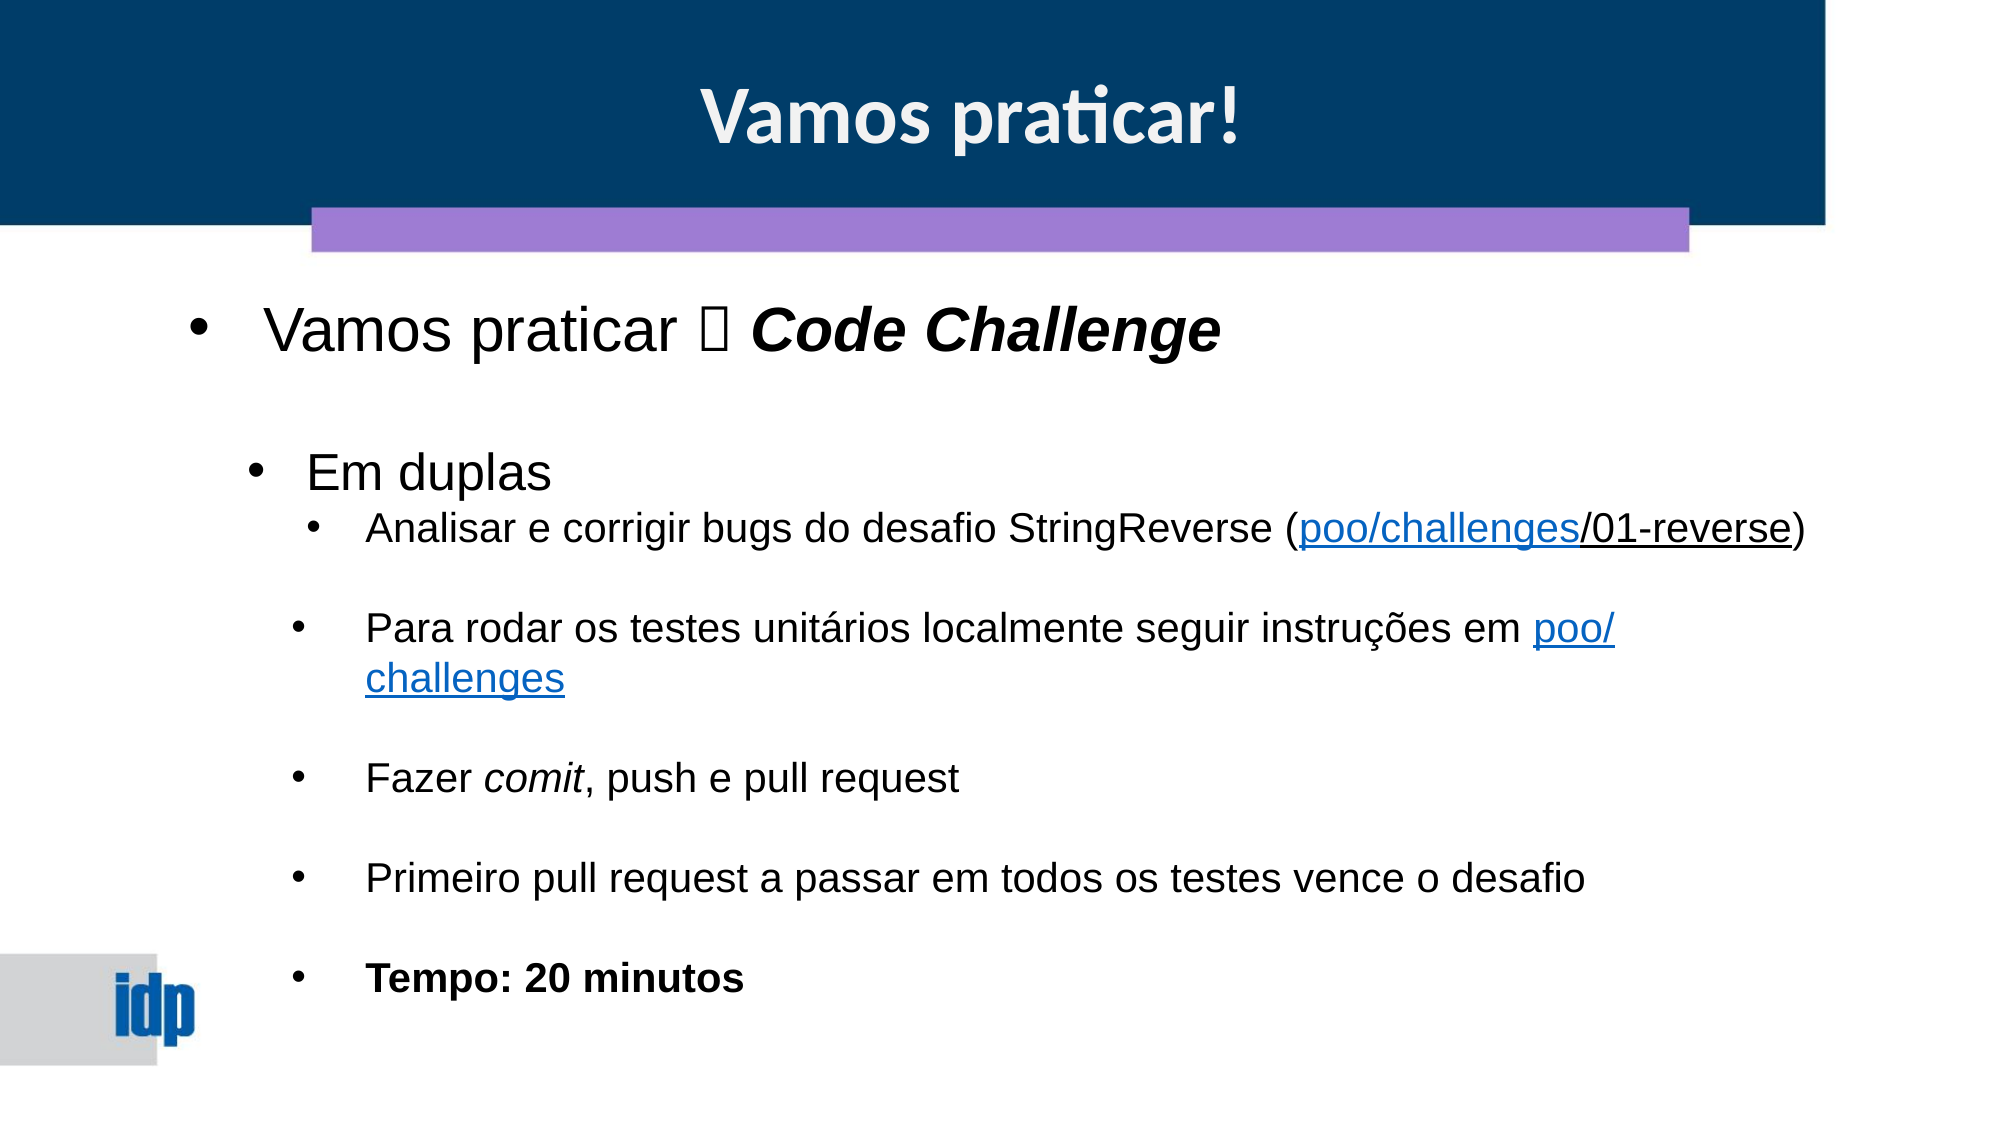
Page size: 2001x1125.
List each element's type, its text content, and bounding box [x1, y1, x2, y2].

text_box Vamos praticar  Code Challenge Em duplas Analisar e corrigir bugs do desafio StringReverse (poo/challenges/01-reverse) Para rodar os testes unitários localmente seguir instruções em poo/challenges Fazer comit, push e pull request Primeiro pull request a passar em todos os testes vence o desafio Tempo: 20 minutos [173, 281, 1829, 1009]
picture [0, 0, 2001, 1125]
text_box Vamos praticar! [320, 53, 1624, 169]
